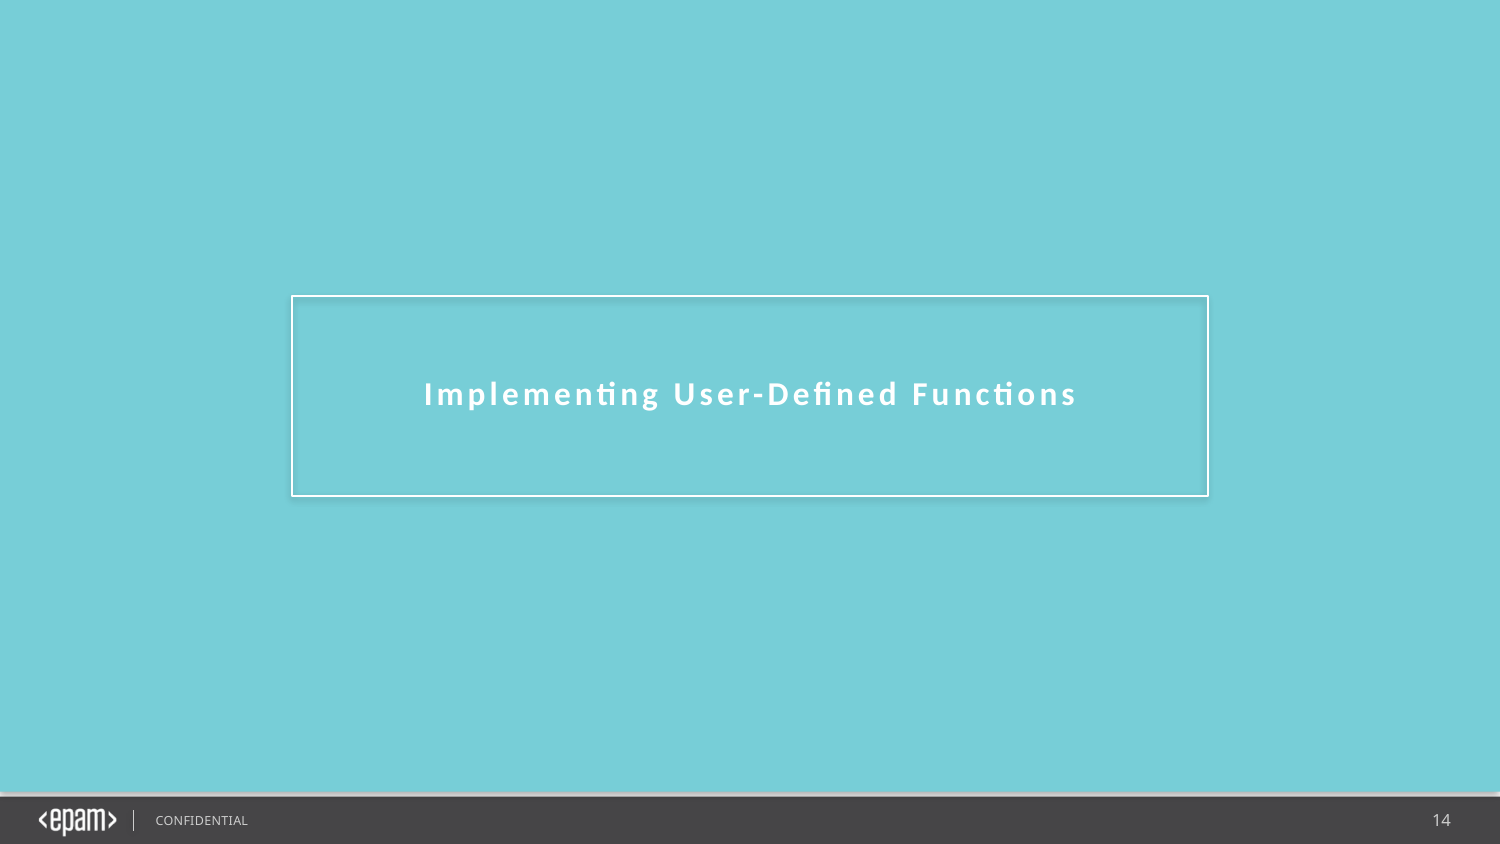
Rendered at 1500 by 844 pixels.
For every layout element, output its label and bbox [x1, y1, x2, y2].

text_box [291, 295, 1209, 497]
text_box [0, 0, 1500, 792]
picture [38, 808, 117, 837]
